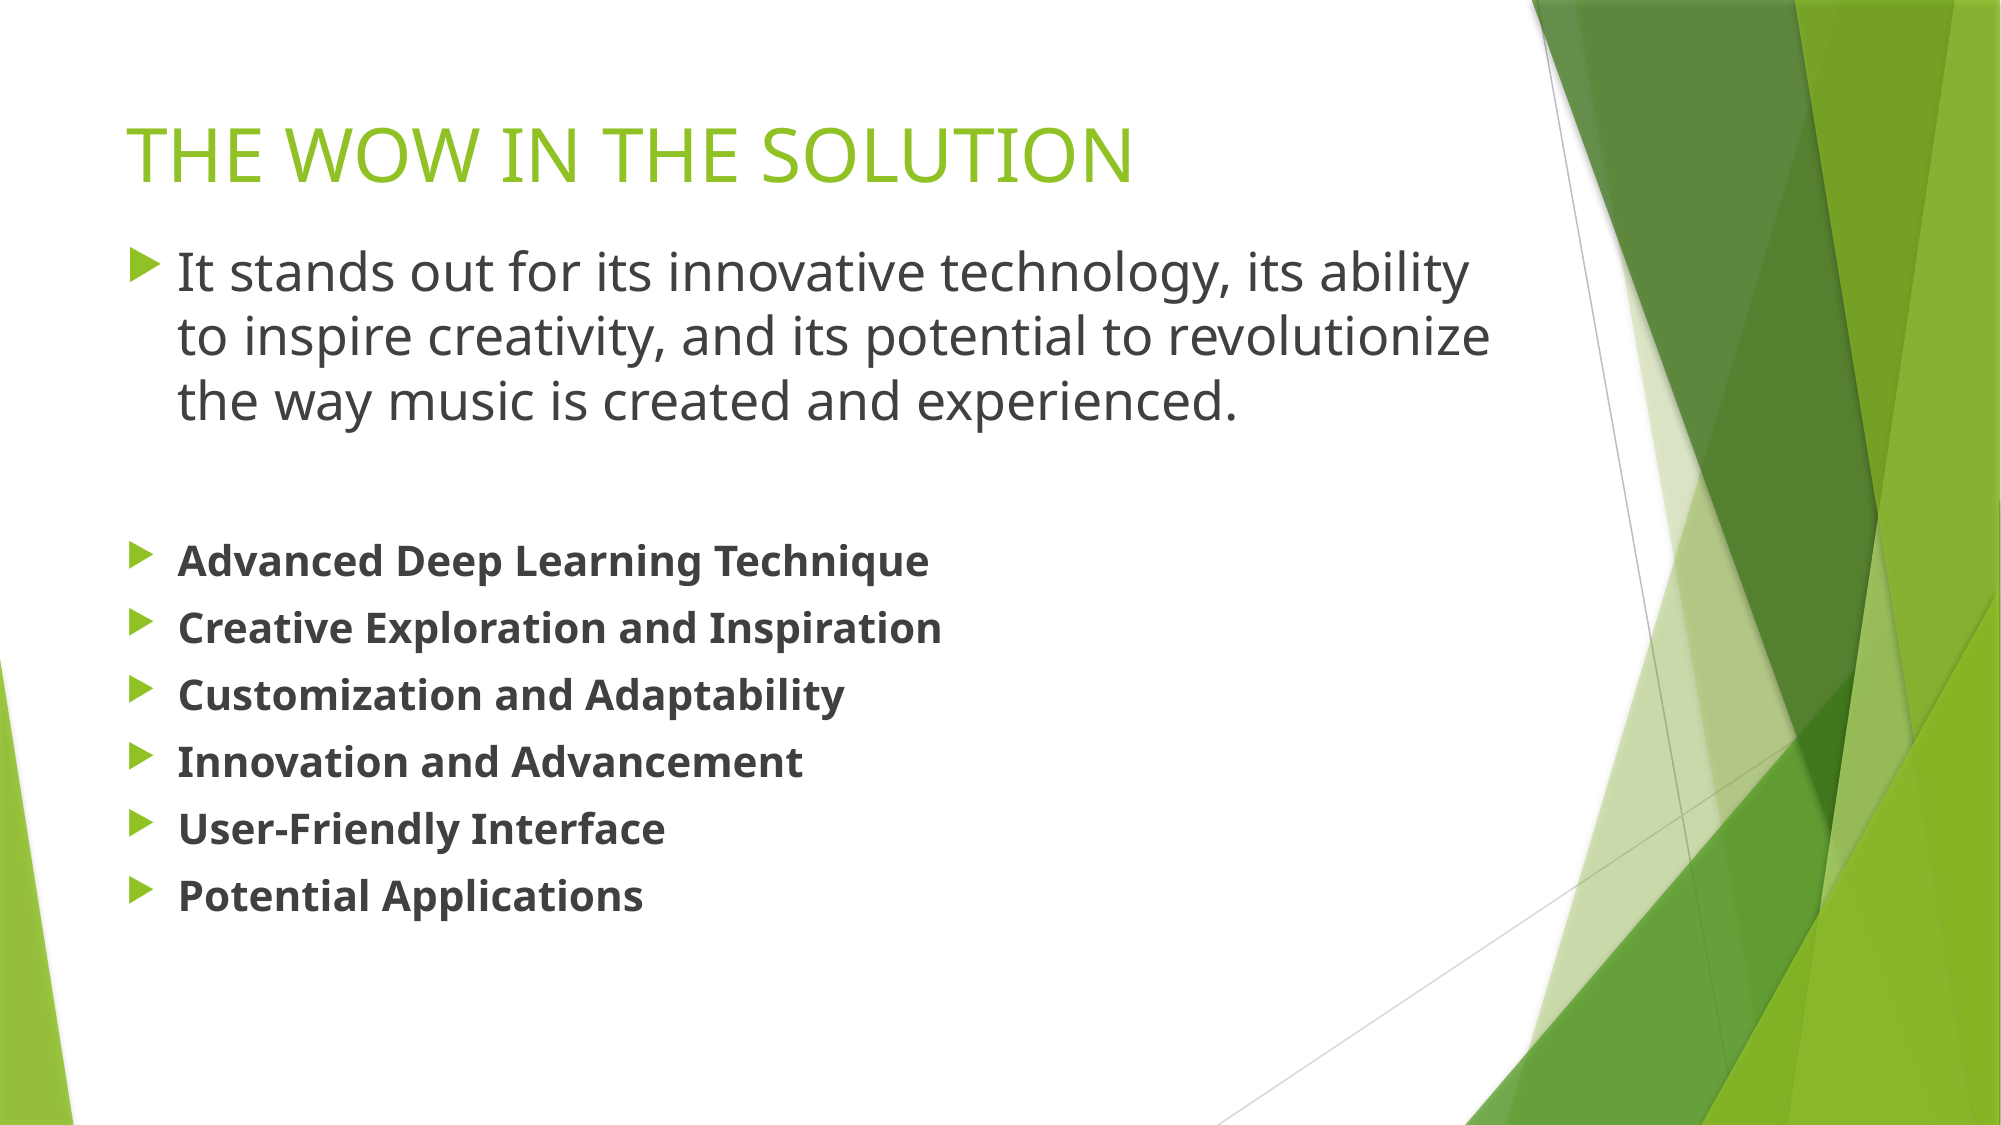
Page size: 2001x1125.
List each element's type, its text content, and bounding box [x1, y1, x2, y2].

list It stands out for its innovative technology, its ability to inspire creativity, and its potential to revolutionize the way music is created and experienced. Advanced Deep Learning Technique Creative Exploration and Inspiration Customization and Adaptability Innovation and Advancement User-Friendly Interface Potential Applications [111, 230, 1522, 991]
title THE WOW IN THE SOLUTION [111, 99, 1522, 230]
